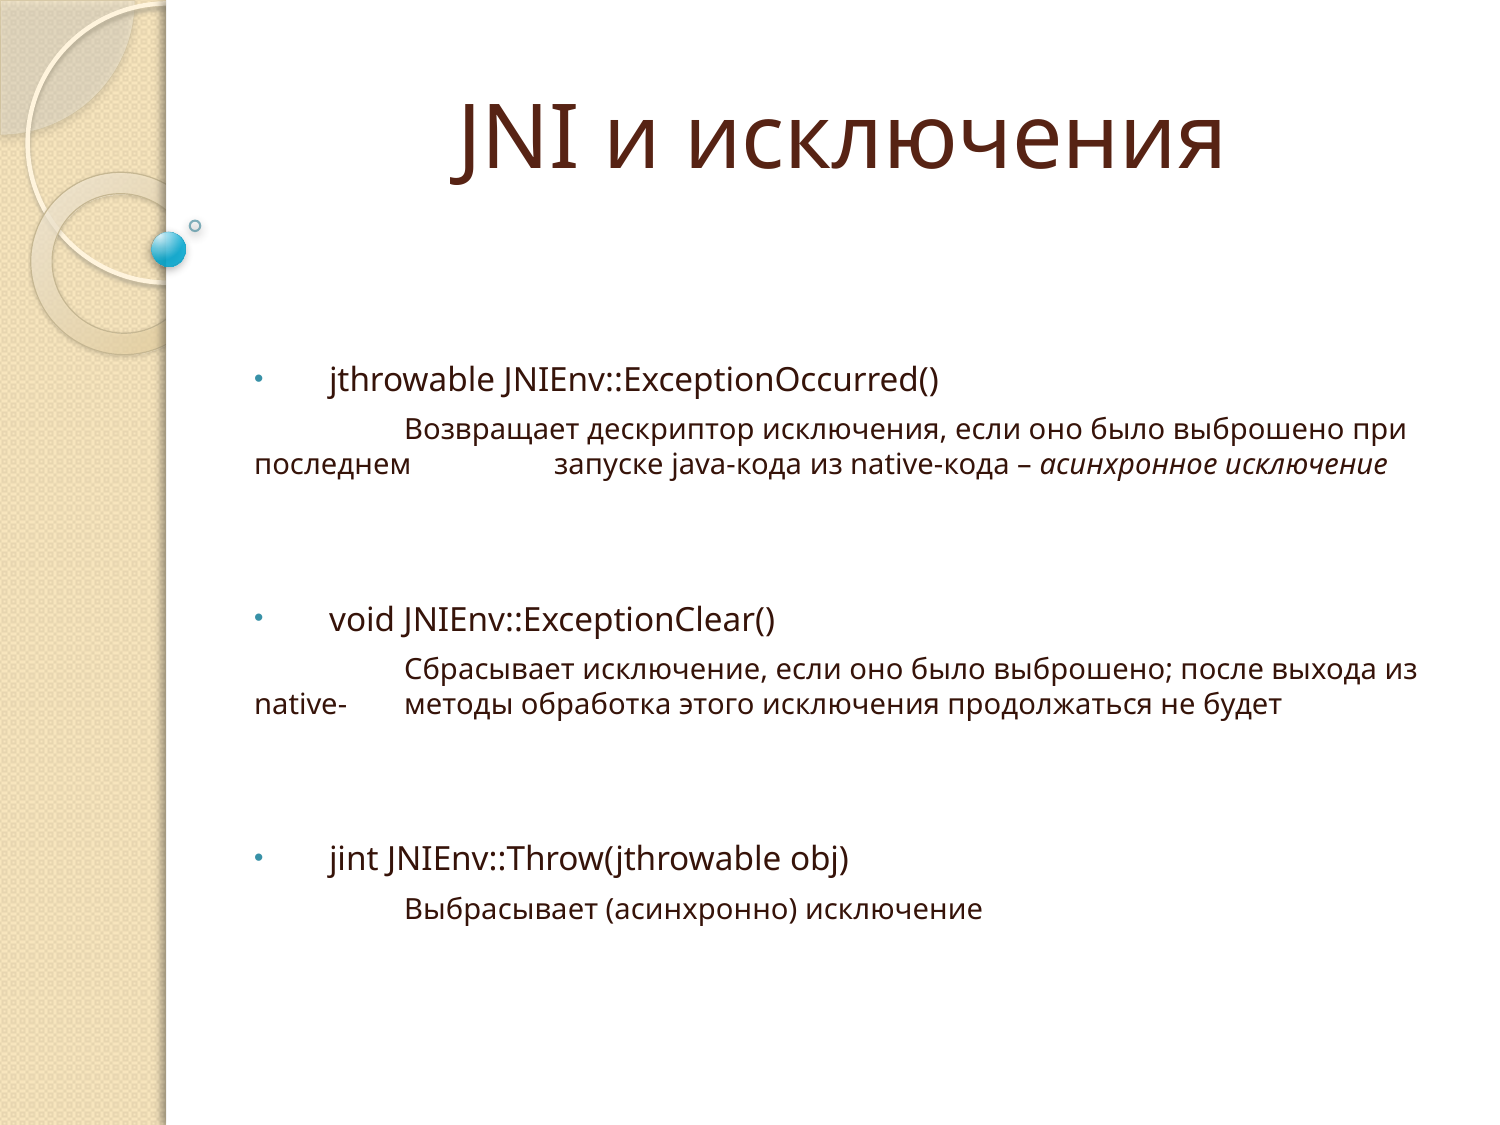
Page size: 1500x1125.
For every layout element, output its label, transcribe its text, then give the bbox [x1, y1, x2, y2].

subtitle jthrowable JNIEnv::ExceptionOccurred() Возвращает дескриптор исключения, если оно было выброшено при последнем запуске java-кода из native-кода – асинхронное исключение void JNIEnv::ExceptionClear() Сбрасывает исключение, если оно было выброшено; после выхода из native- методы обработка этого исключения продолжаться не будет jint JNIEnv::Throw(jthrowable obj) Выбрасывает (асинхронно) исключение [234, 305, 1450, 1094]
title JNI и исключения [234, 54, 1450, 195]
